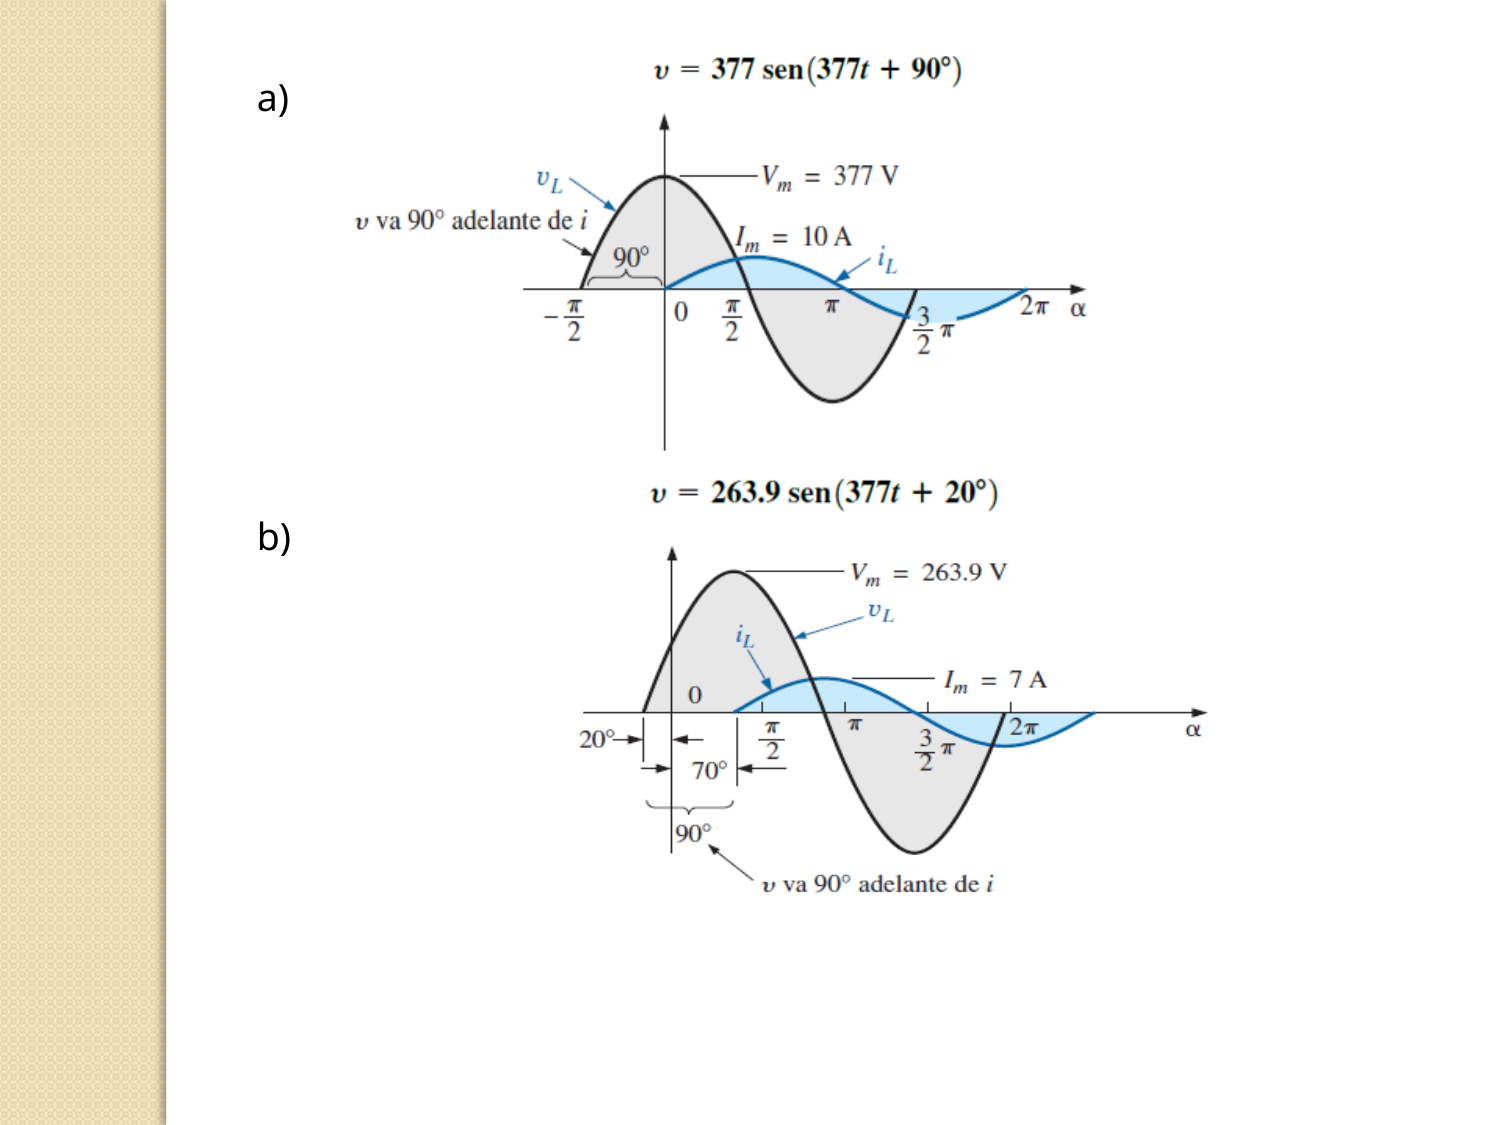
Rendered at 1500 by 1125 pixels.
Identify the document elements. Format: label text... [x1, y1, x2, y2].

text_box a) [242, 66, 313, 127]
text_box b) [242, 505, 313, 566]
picture [312, 41, 1237, 906]
